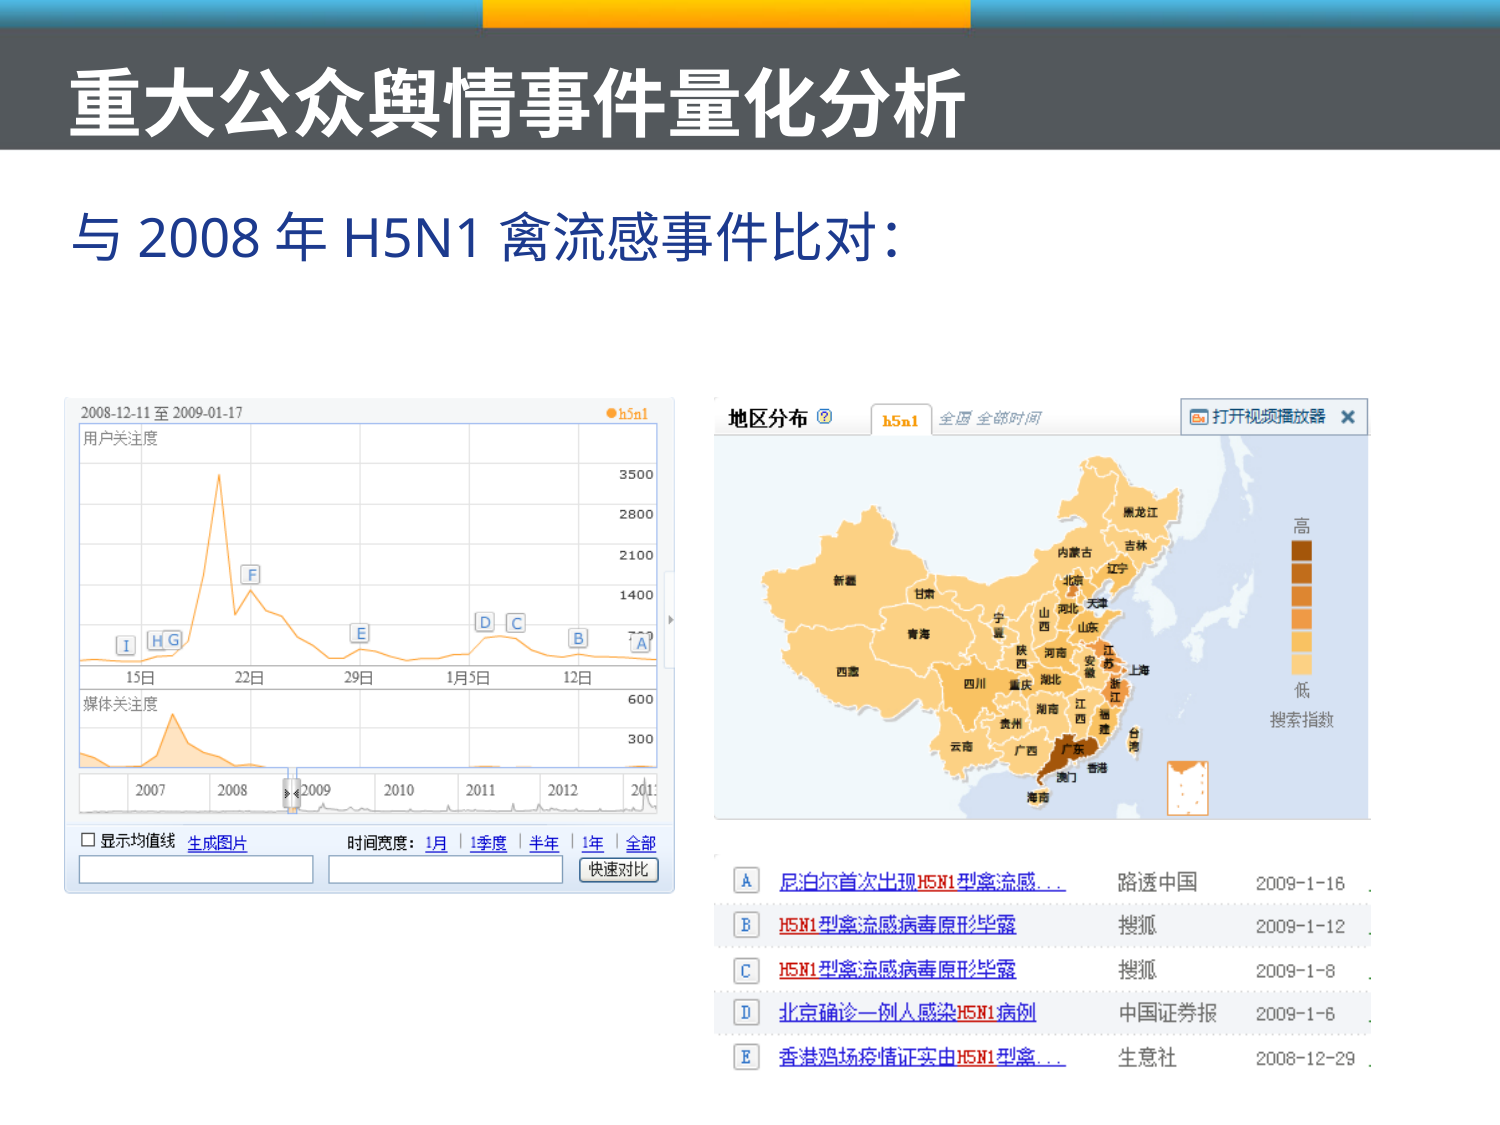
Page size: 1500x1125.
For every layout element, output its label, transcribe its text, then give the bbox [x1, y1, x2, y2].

picture [0, 0, 1500, 1125]
text_box 重大公众舆情事件量化分析 [53, 7, 1404, 195]
text_box 与2008年H5N1禽流感事件比对： [55, 196, 948, 276]
